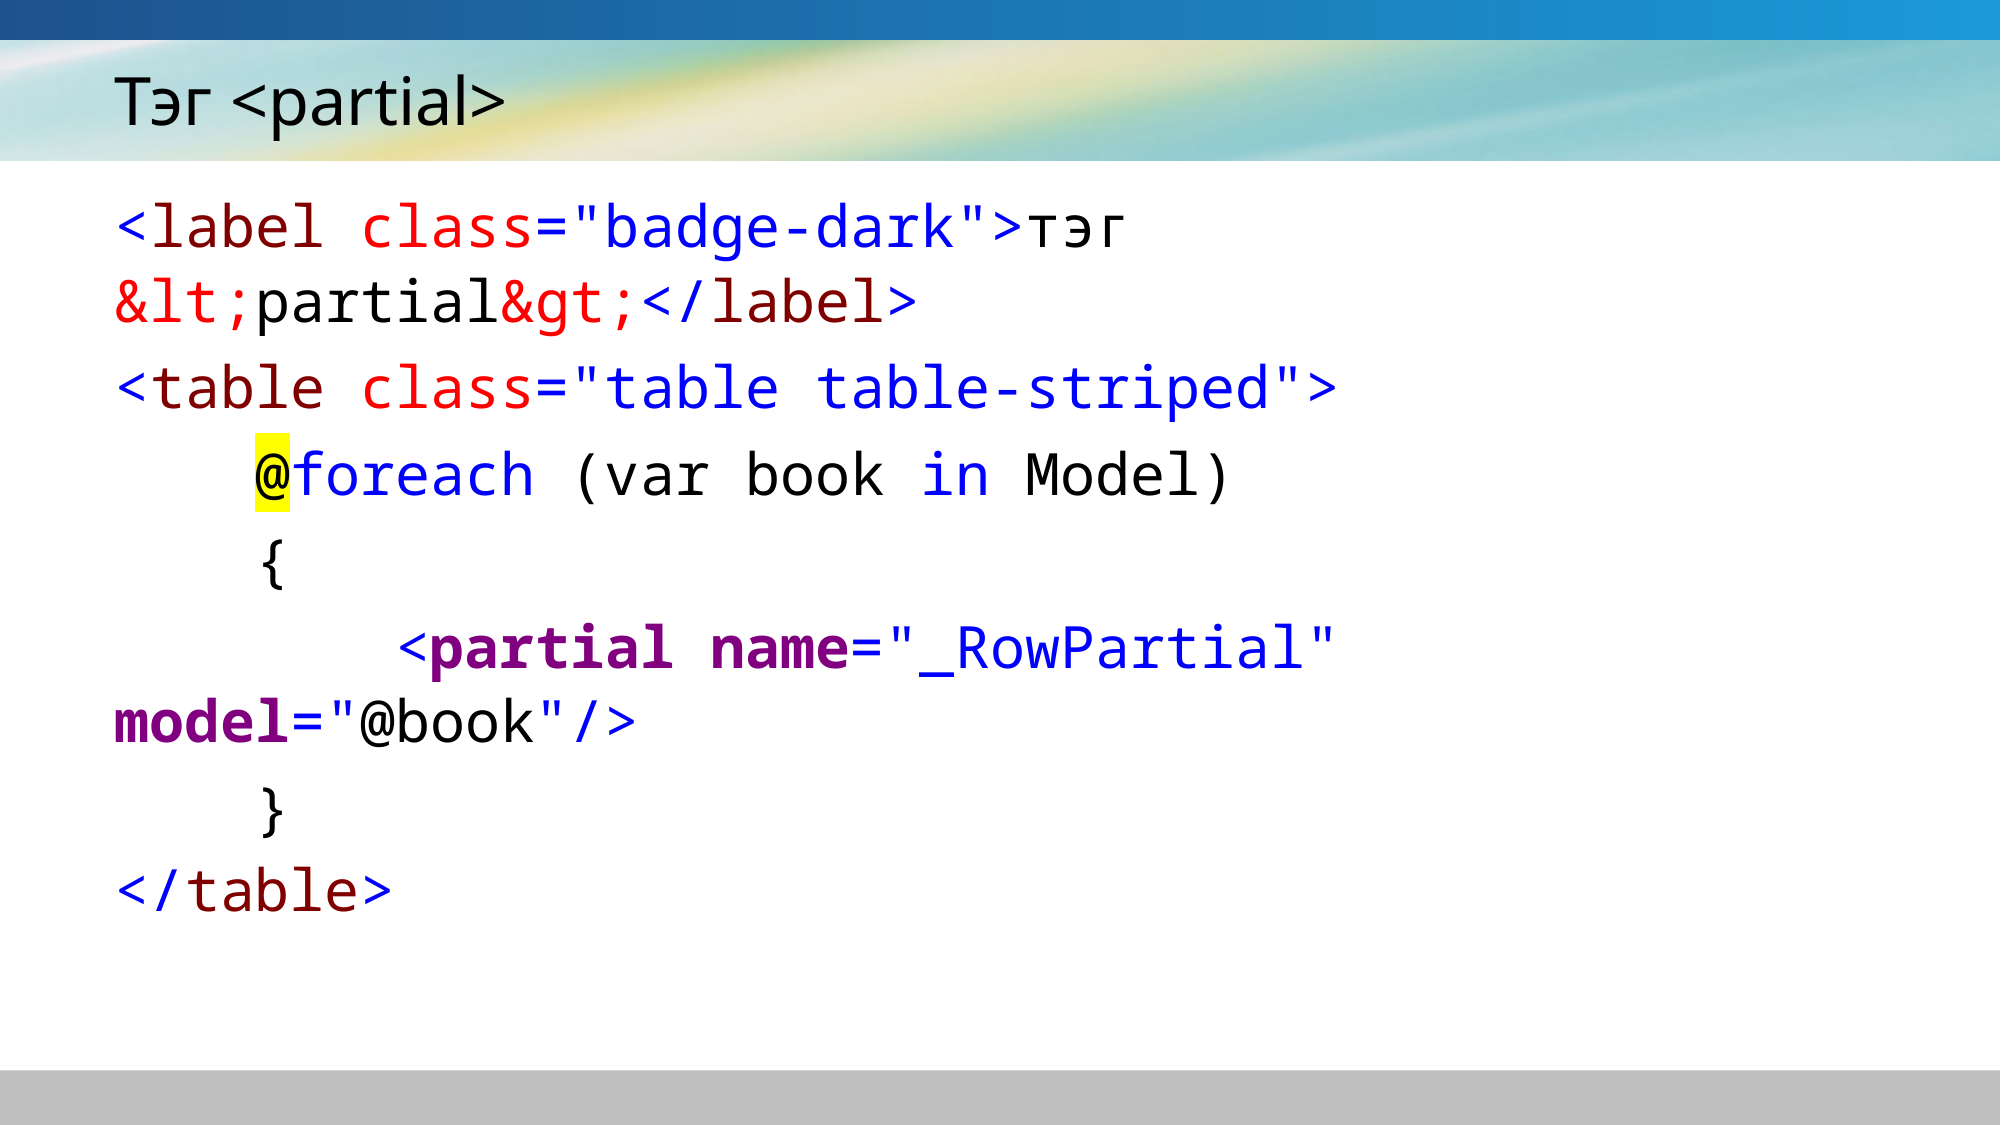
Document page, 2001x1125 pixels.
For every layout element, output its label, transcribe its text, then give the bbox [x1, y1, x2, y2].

picture [0, 39, 2000, 161]
list <label class="badge-dark">тэг &lt;partial&gt;</label> <table class="table table-striped"> @foreach (var book in Model) { <partial name="_RowPartial" model="@book"/> } </table> [99, 176, 1901, 1038]
title Тэг <partial> [99, 52, 1901, 145]
